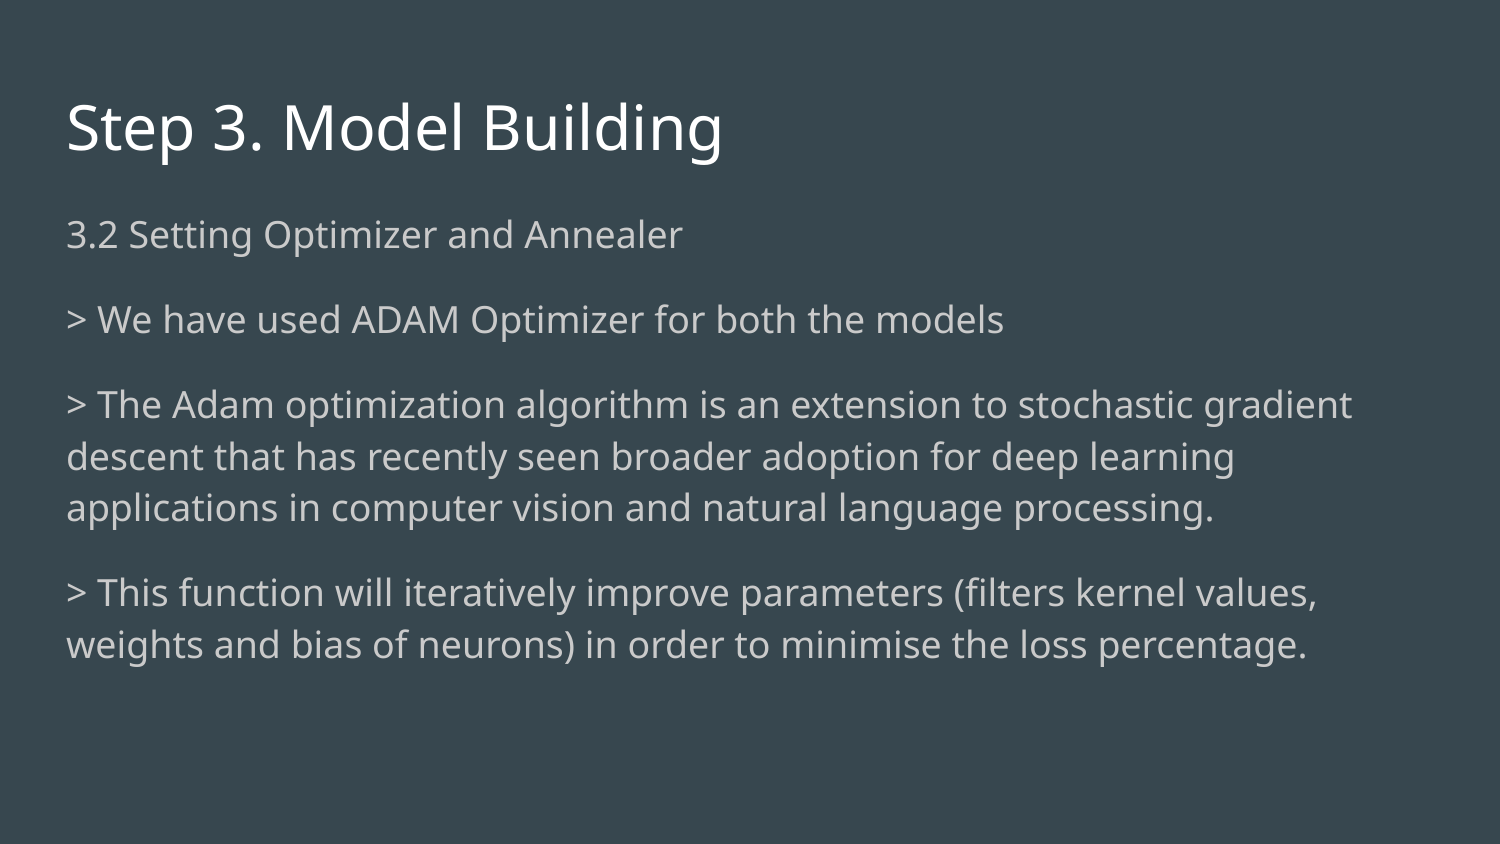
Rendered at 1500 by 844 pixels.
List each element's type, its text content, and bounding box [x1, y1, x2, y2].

list 3.2 Setting Optimizer and Annealer > We have used ADAM Optimizer for both the models > The Adam optimization algorithm is an extension to stochastic gradient descent that has recently seen broader adoption for deep learning applications in computer vision and natural language processing. > This function will iteratively improve parameters (filters kernel values, weights and bias of neurons) in order to minimise the loss percentage. [51, 189, 1449, 750]
title Step 3. Model Building [51, 72, 1449, 167]
